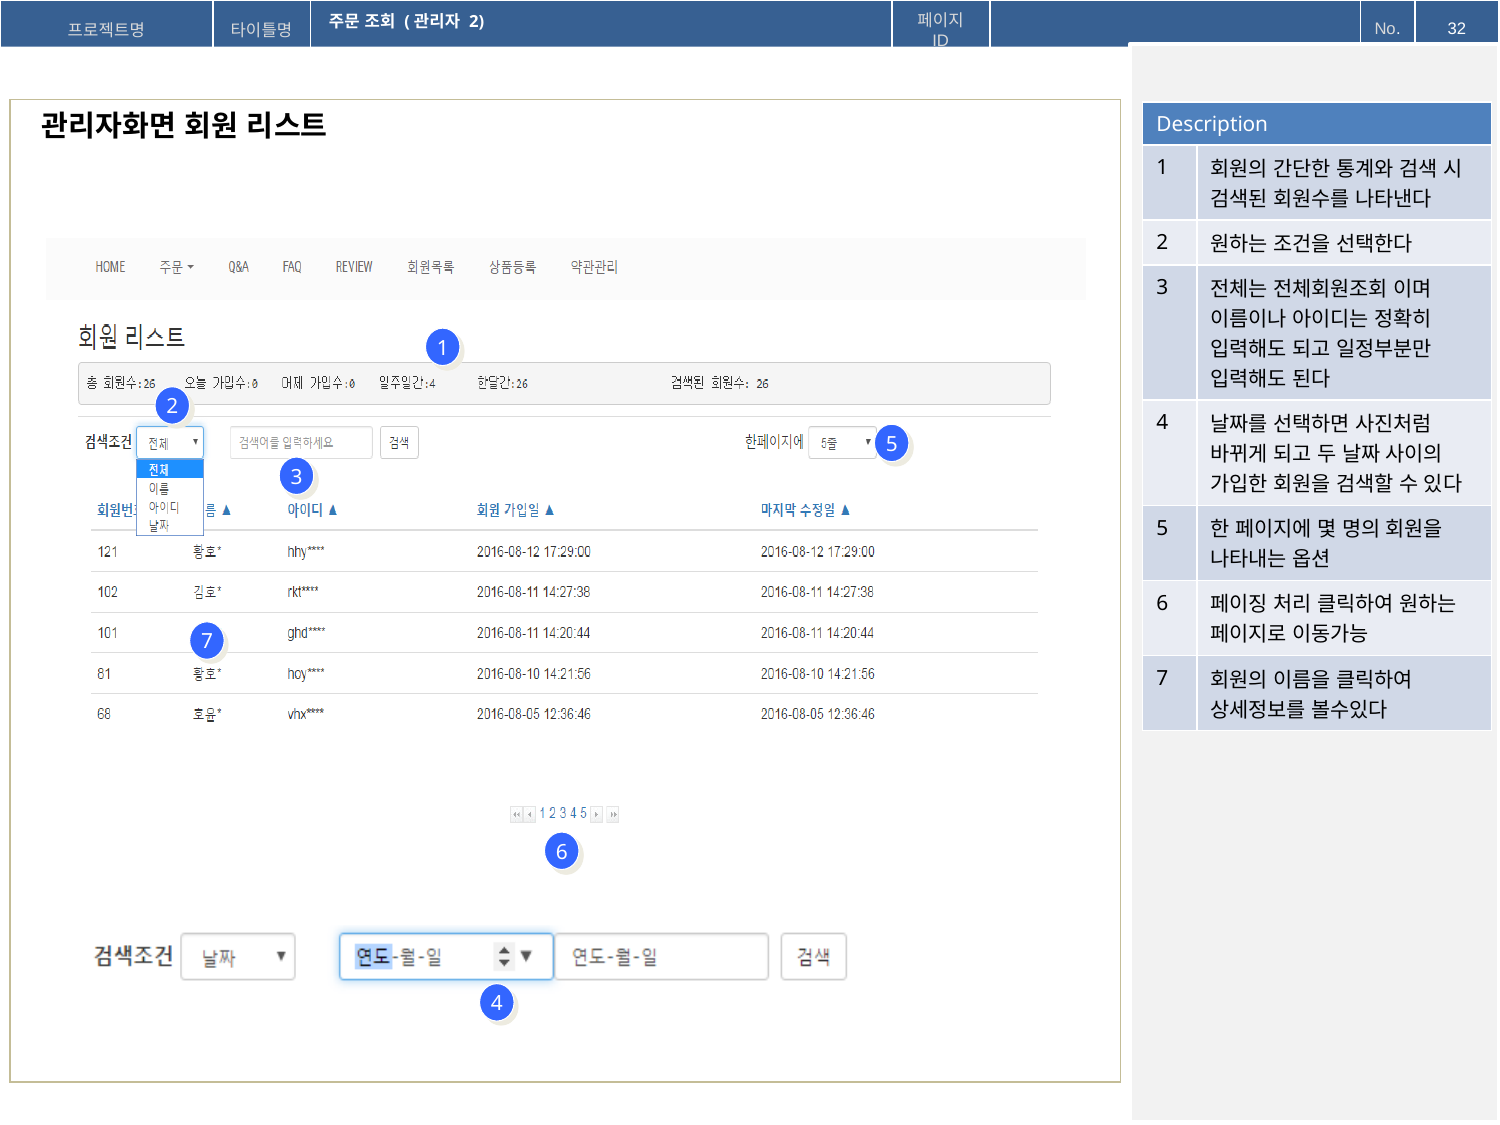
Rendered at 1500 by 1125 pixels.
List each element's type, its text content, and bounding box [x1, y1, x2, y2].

picture [46, 238, 1086, 833]
picture [78, 925, 892, 1003]
table_header Description [1143, 103, 1491, 144]
table_cell 7 [1143, 656, 1196, 730]
table_cell 원하는 조건을 선택한다 [1198, 221, 1491, 264]
text_box [9, 99, 1121, 1083]
table_cell 전체는 전체회원조회 이며 이름이나 아이디는 정확히 입력해도 되고 일정부분만 입력해도 된다 [1198, 266, 1491, 399]
table_cell 한 페이지에 몇 명의 회원을 나타내는 옵션 [1198, 506, 1491, 580]
table_cell 5 [1143, 506, 1196, 580]
text_box 6 [544, 840, 580, 870]
table_cell 2 [1143, 221, 1196, 264]
table_cell 1 [1143, 146, 1196, 219]
table_cell 페이징 처리 클릭하여 원하는 페이지로 이동가능 [1198, 581, 1491, 655]
list 주문 조회 (관리자 2) [313, 0, 892, 42]
table_cell 회원의 이름을 클릭하여 상세정보를 볼수있다 [1198, 656, 1491, 730]
table_cell 4 [1143, 401, 1196, 505]
table_cell 날짜를 선택하면 사진처럼 바뀌게 되고 두 날짜 사이의 가입한 회원을 검색할 수 있다 [1198, 401, 1491, 505]
table_cell 회원의 간단한 통계와 검색 시 검색된 회원수를 나타낸다 [1198, 146, 1491, 219]
text_box 4 [481, 1010, 513, 1022]
table_cell 3 [1143, 266, 1196, 399]
table_cell 6 [1143, 581, 1196, 655]
